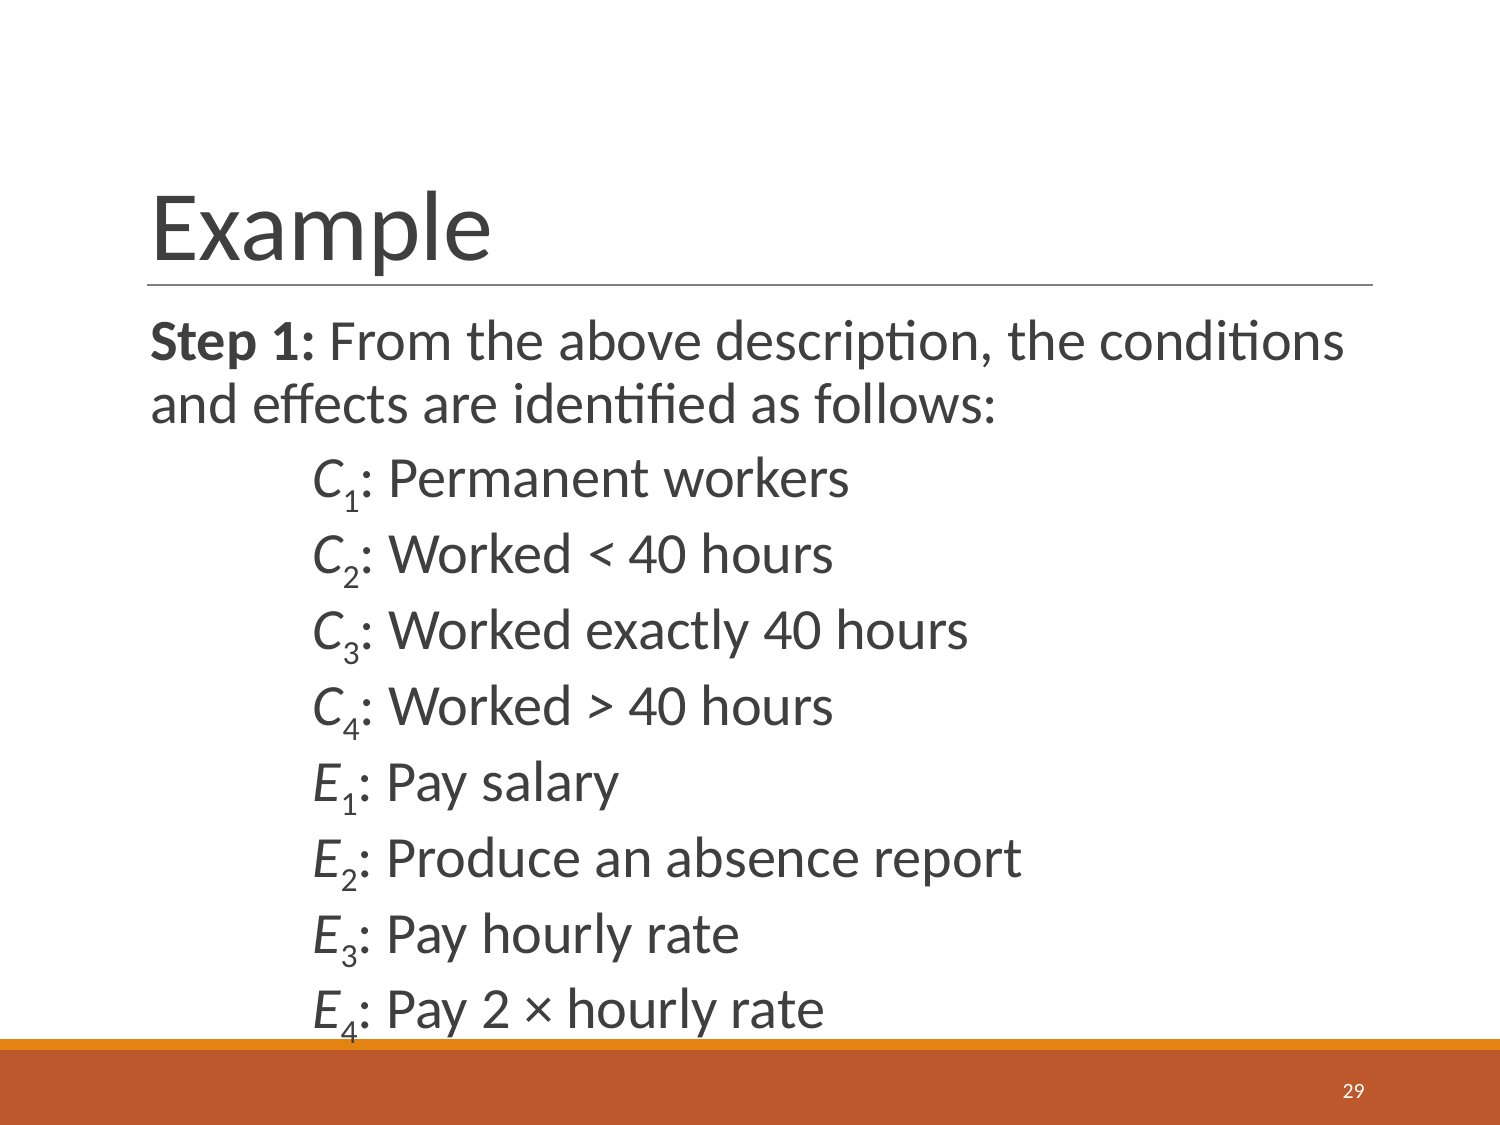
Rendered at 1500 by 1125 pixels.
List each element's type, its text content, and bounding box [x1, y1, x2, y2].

title Example [135, 47, 1373, 285]
slide_number ‹#› [1218, 1059, 1380, 1120]
list Step 1: From the above description, the conditions and effects are identified as follows: C1: Permanent workers C2: Worked < 40 hours C3: Worked exactly 40 hours C4: Worked > 40 hours E1: Pay salary E2: Produce an absence report E3: Pay hourly rate E4: Pay 2 × hourly rate [135, 302, 1373, 963]
